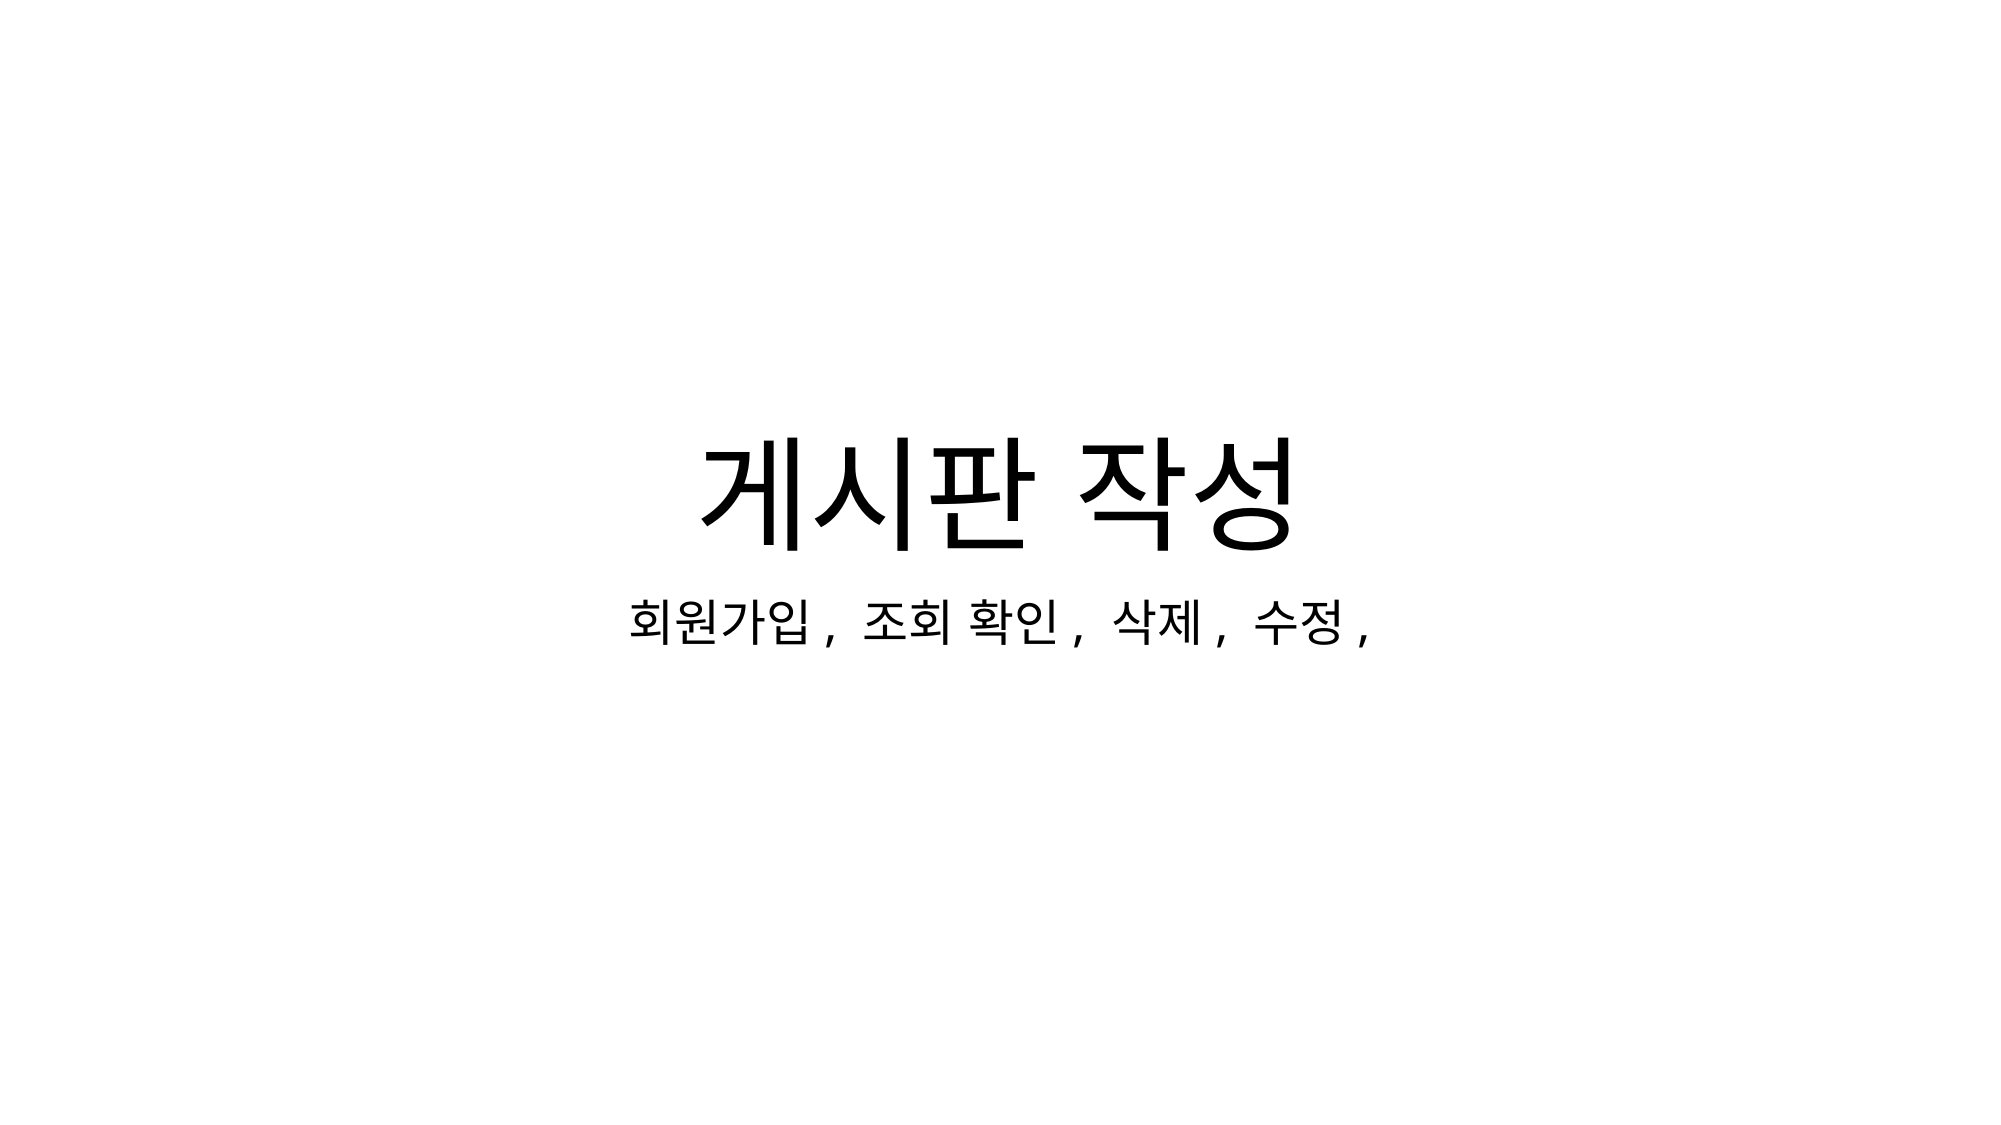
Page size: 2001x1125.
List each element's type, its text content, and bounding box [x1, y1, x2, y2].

subtitle 회원가입, 조회 확인, 삭제, 수정, [249, 590, 1750, 863]
title 게시판 작성 [249, 184, 1750, 576]
